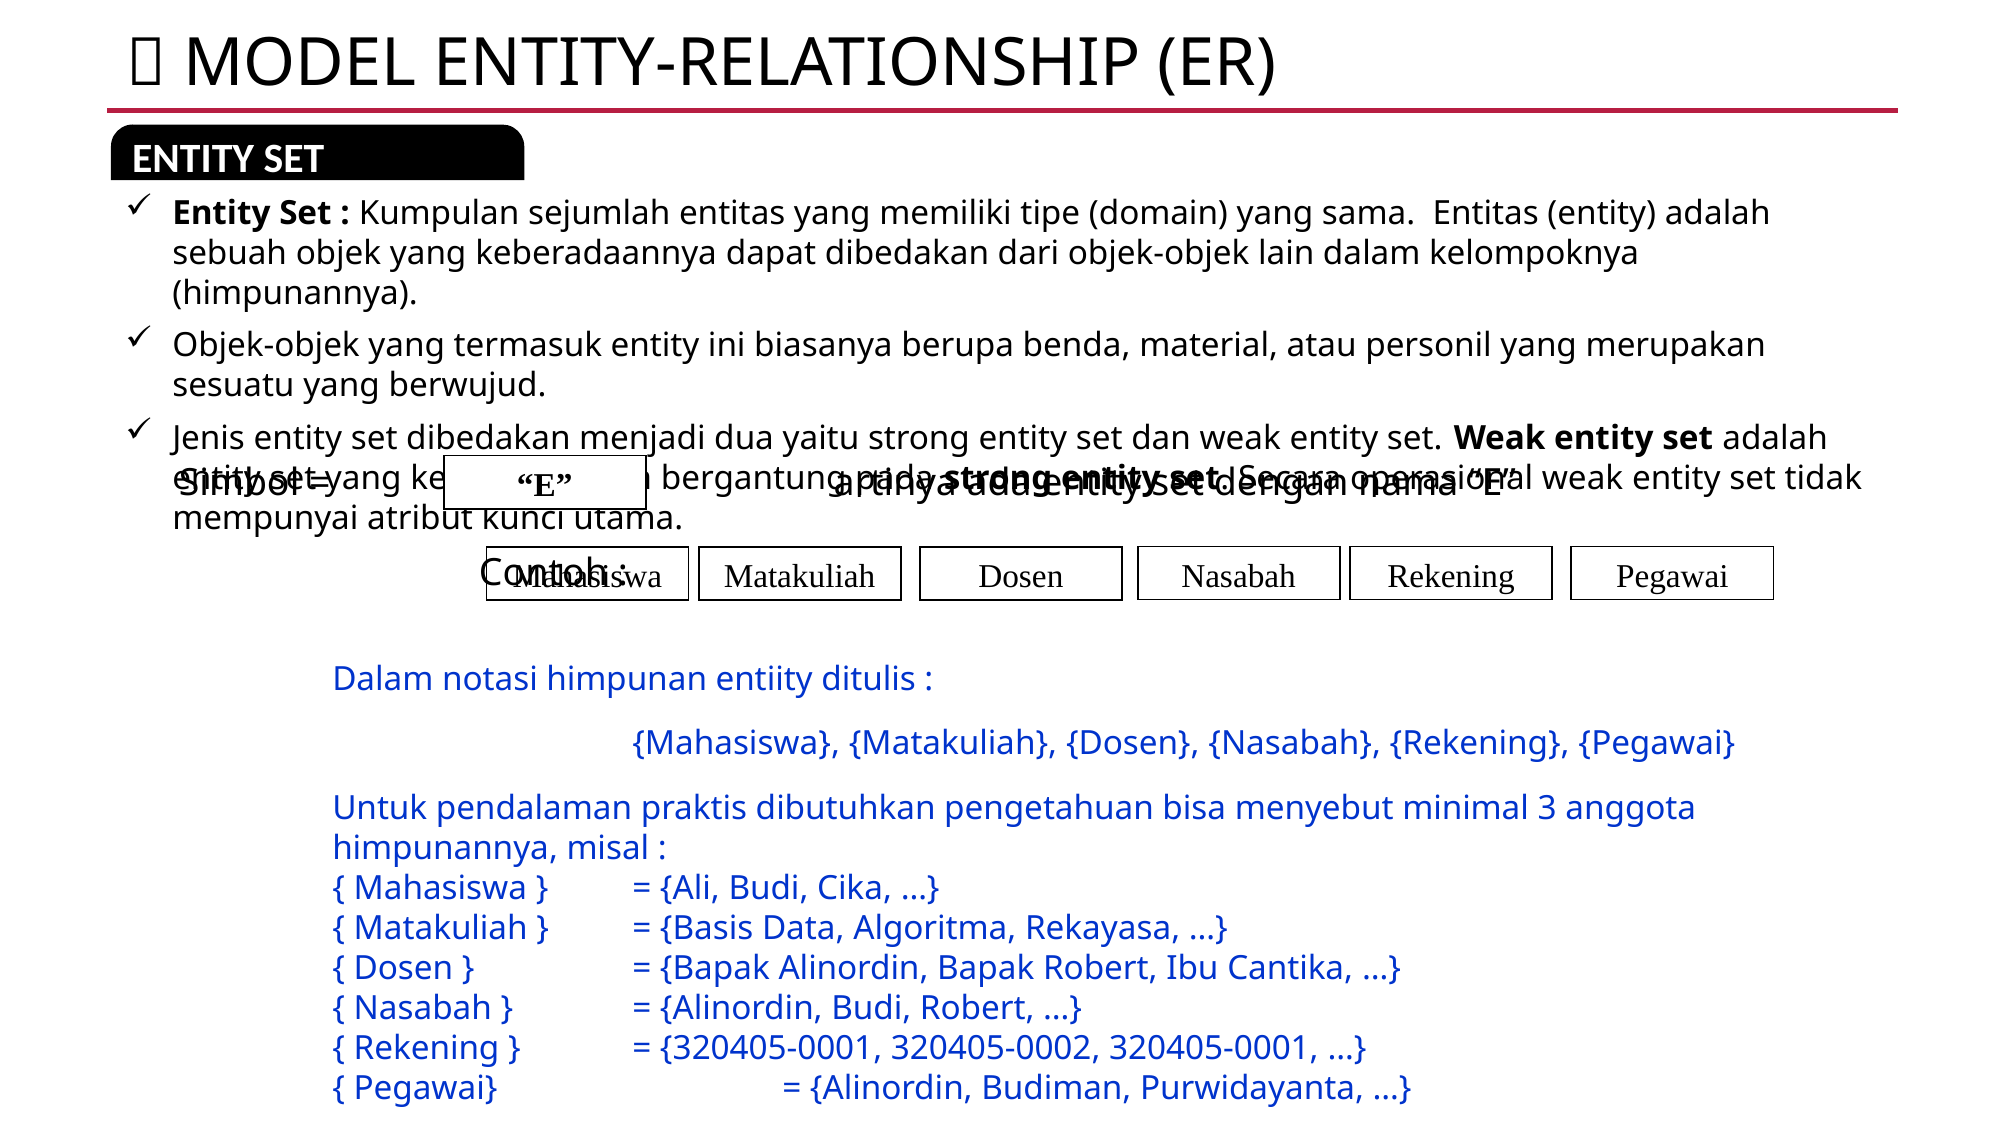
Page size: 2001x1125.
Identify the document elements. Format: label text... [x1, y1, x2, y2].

text_box  MODEl ENTITY-RELATIONSHIP (ER) [110, 20, 1957, 102]
text_box ENTITY SET [109, 123, 526, 182]
text_box Entity Set : Kumpulan sejumlah entitas yang memiliki tipe (domain) yang sama. Entitas (entity) adalah sebuah objek yang keberadaannya dapat dibedakan dari objek-objek lain dalam kelompoknya (himpunannya). Objek-objek yang termasuk entity ini biasanya berupa benda, material, atau personil yang merupakan sesuatu yang berwujud. Jenis entity set dibedakan menjadi dua yaitu strong entity set dan weak entity set. Weak entity set adalah entity set yang keberadaannya bergantung pada strong entity set. Secara operasional weak entity set tidak mempunyai atribut kunci utama. [110, 183, 1899, 544]
text_box Dalam notasi himpunan entiity ditulis : {Mahasiswa}, {Matakuliah}, {Dosen}, {Nasabah}, {Rekening}, {Pegawai} Untuk pendalaman praktis dibutuhkan pengetahuan bisa menyebut minimal 3 anggota himpunannya, misal : { Mahasiswa } = {Ali, Budi, Cika, …} { Matakuliah } = {Basis Data, Algoritma, Rekayasa, …} { Dosen } = {Bapak Alinordin, Bapak Robert, Ibu Cantika, …} { Nasabah } = {Alinordin, Budi, Robert, …} { Rekening } = {320405-0001, 320405-0002, 320405-0001, …} { Pegawai} = {Alinordin, Budiman, Purwidayanta, …} [317, 649, 1866, 1114]
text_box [164, 450, 1834, 603]
